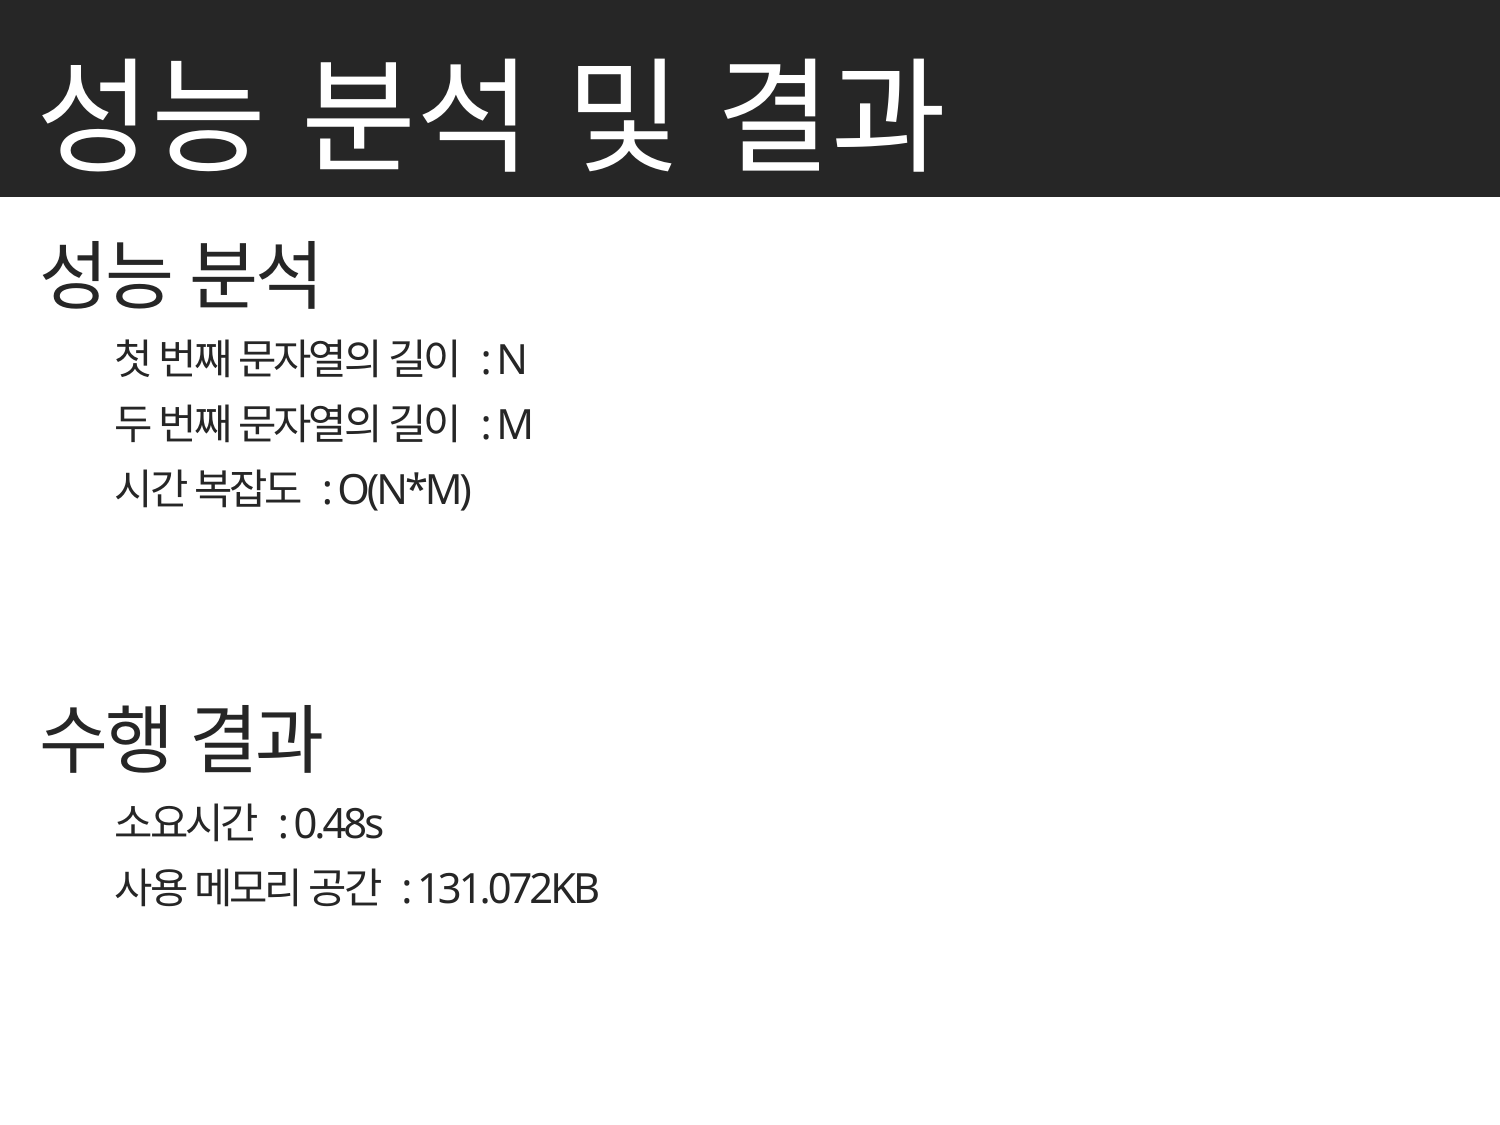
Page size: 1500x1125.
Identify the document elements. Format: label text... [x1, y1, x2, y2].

text_box 수행 결과 소요시간 : 0.48s 사용 메모리 공간 : 131.072KB [24, 657, 1488, 920]
text_box [0, 0, 1500, 196]
text_box [0, 196, 1500, 1125]
text_box 성능 분석 첫 번째 문자열의 길이 : N 두 번째 문자열의 길이 : M 시간 복잡도 : O(N*M) [24, 193, 1488, 521]
text_box 성능 분석 및 결과 [21, 29, 1487, 195]
